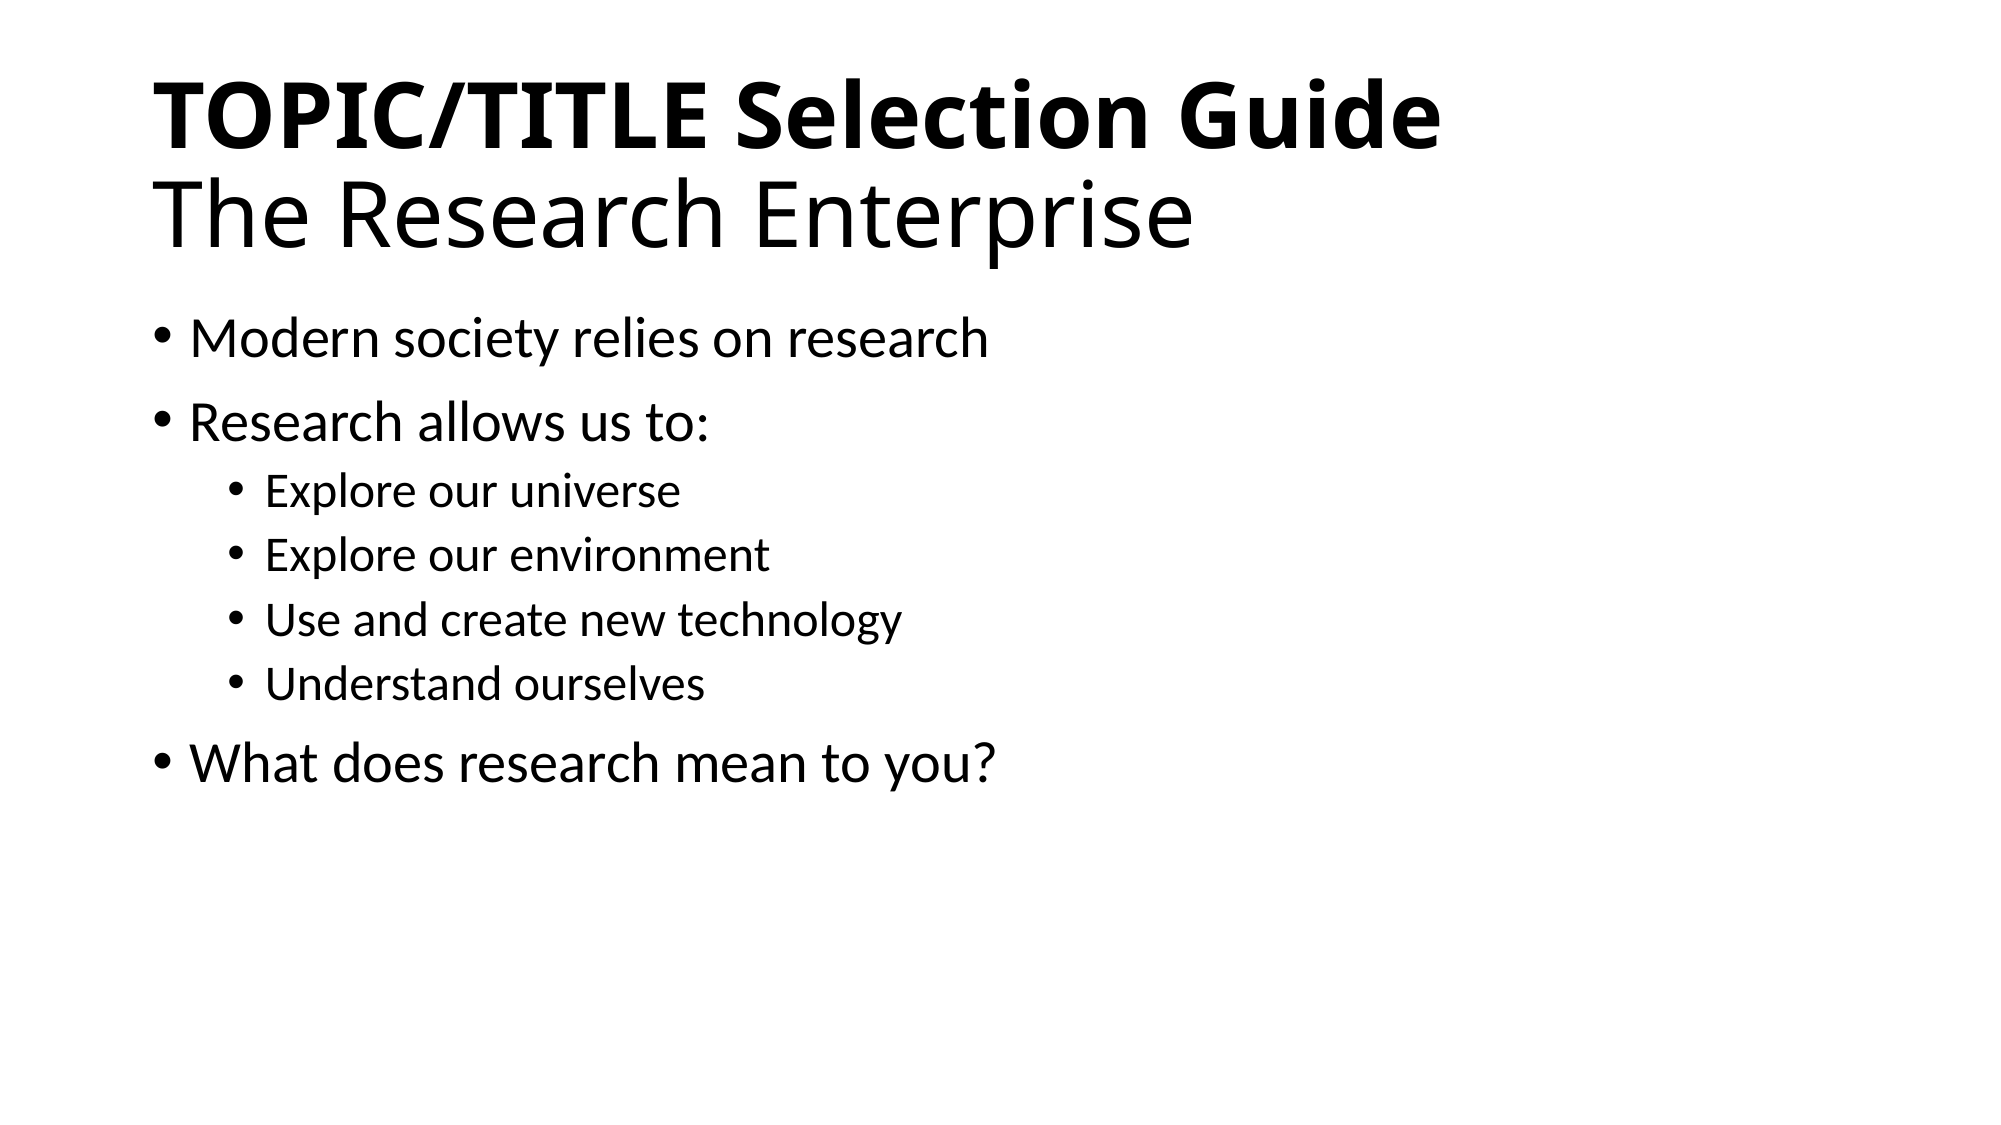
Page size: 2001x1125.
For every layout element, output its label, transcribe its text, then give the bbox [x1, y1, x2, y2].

title TOPIC/TITLE Selection Guide The Research Enterprise [137, 59, 1863, 278]
list Modern society relies on research Research allows us to: Explore our universe Explore our environment Use and create new technology Understand ourselves What does research mean to you? [137, 299, 1863, 1014]
